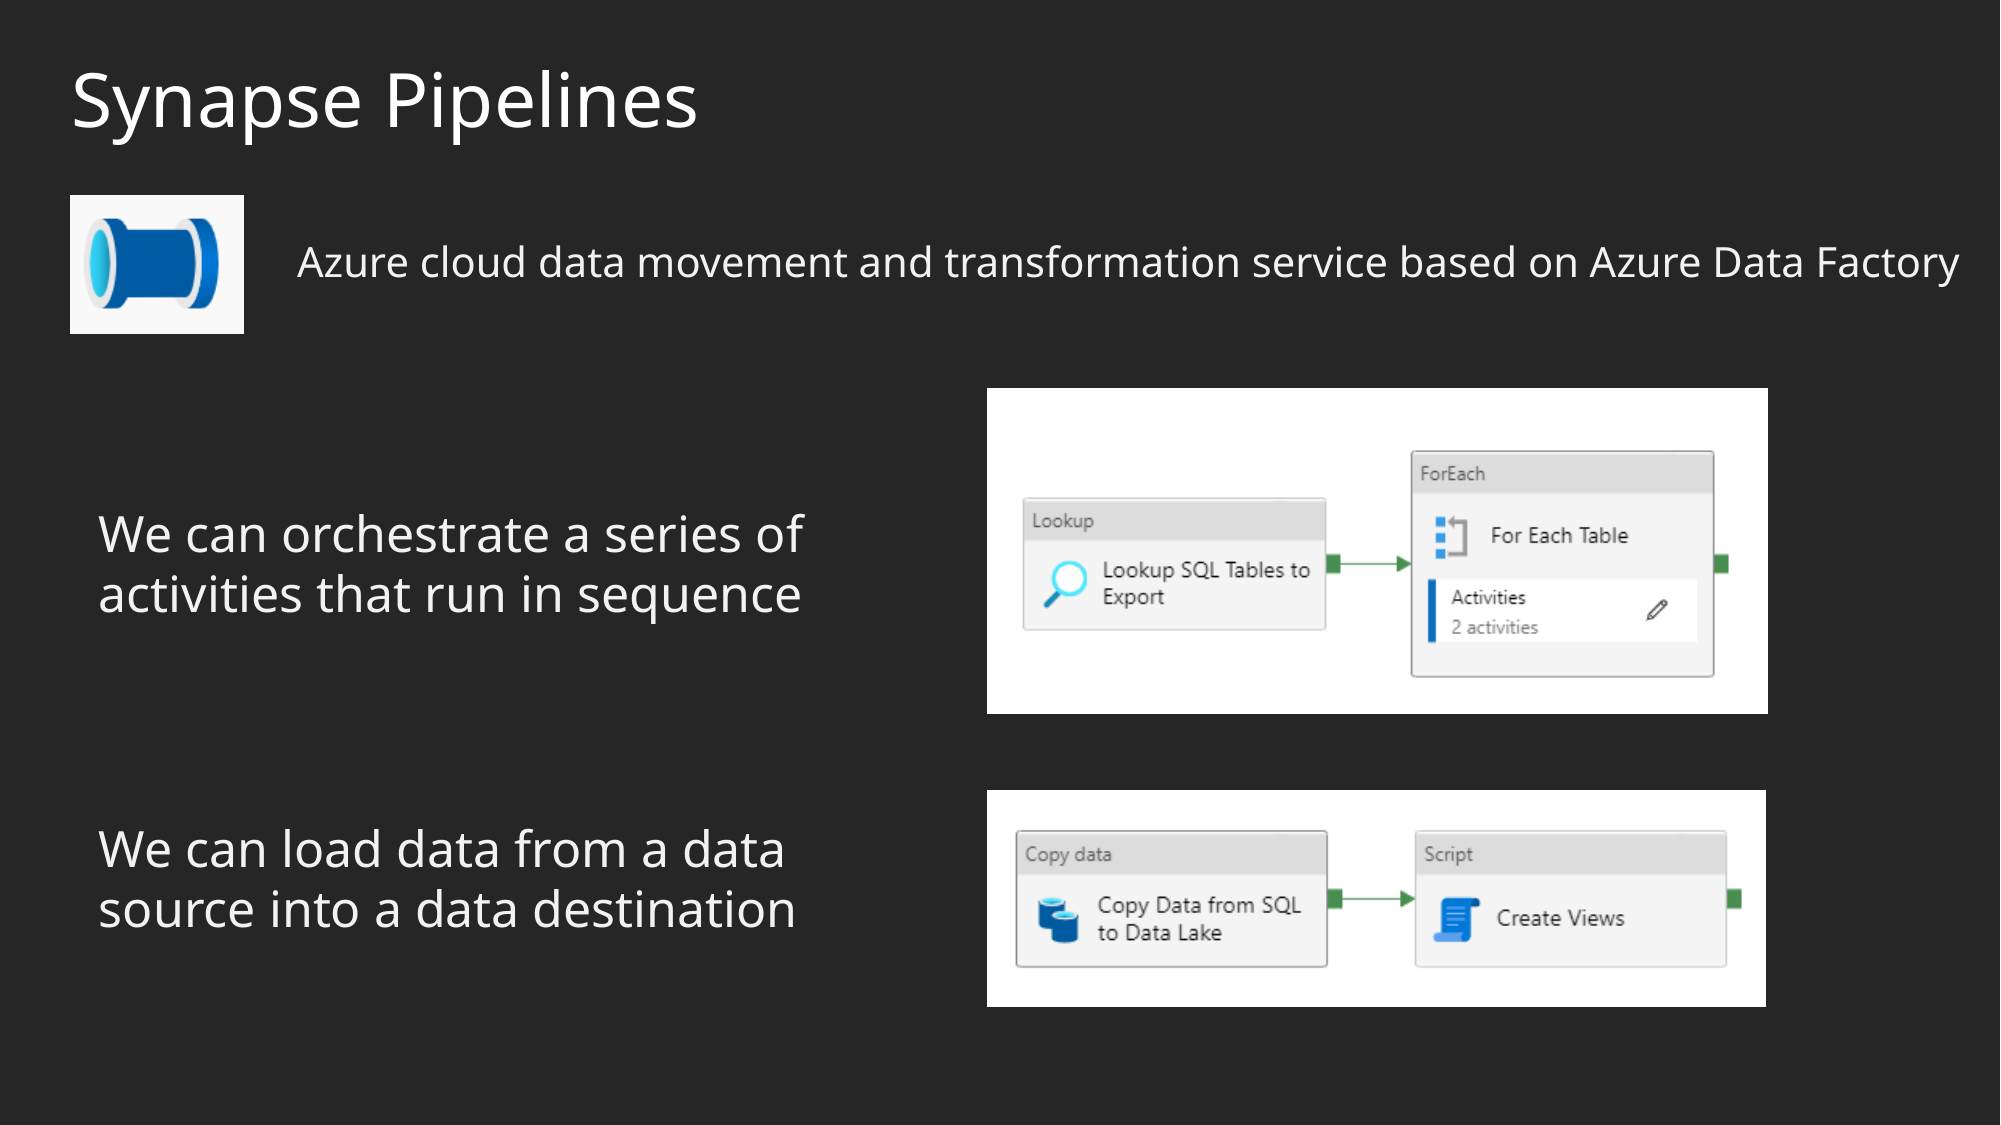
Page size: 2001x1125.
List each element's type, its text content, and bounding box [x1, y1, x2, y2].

picture [70, 195, 244, 334]
text_box We can orchestrate a series of activities that run in sequence [84, 495, 892, 630]
picture [987, 790, 1766, 1007]
text_box We can load data from a data source into a data destination [84, 810, 892, 946]
text_box Azure cloud data movement and transformation service based on Azure Data Factory [282, 228, 2000, 294]
picture [987, 388, 1768, 714]
text_box Synapse Pipelines [56, 45, 1278, 151]
